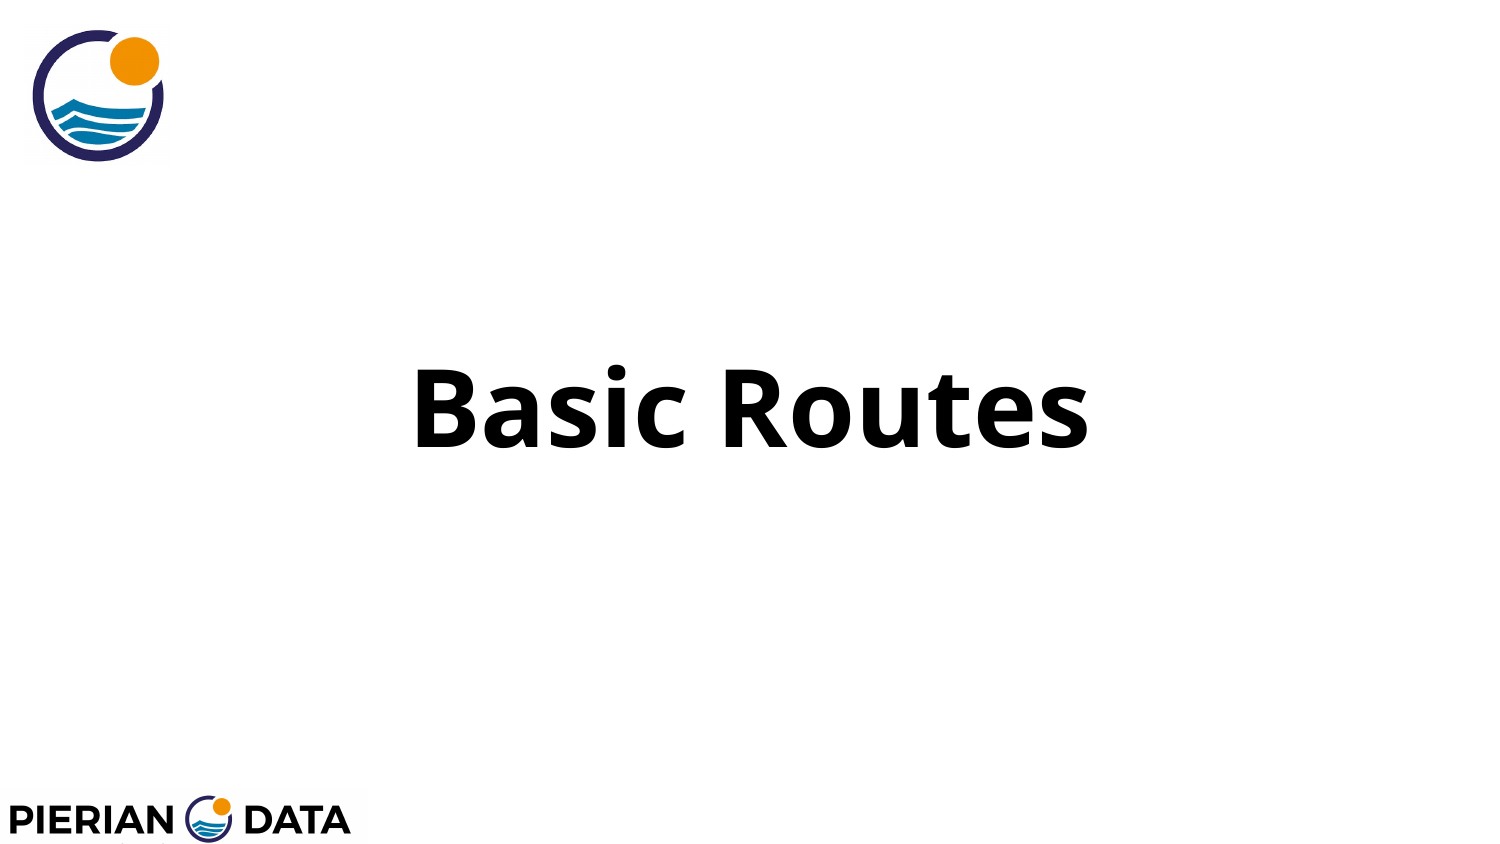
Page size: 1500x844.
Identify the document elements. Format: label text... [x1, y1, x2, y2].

title Basic Routes [51, 253, 1449, 484]
picture [0, 787, 368, 844]
picture [24, 24, 172, 167]
